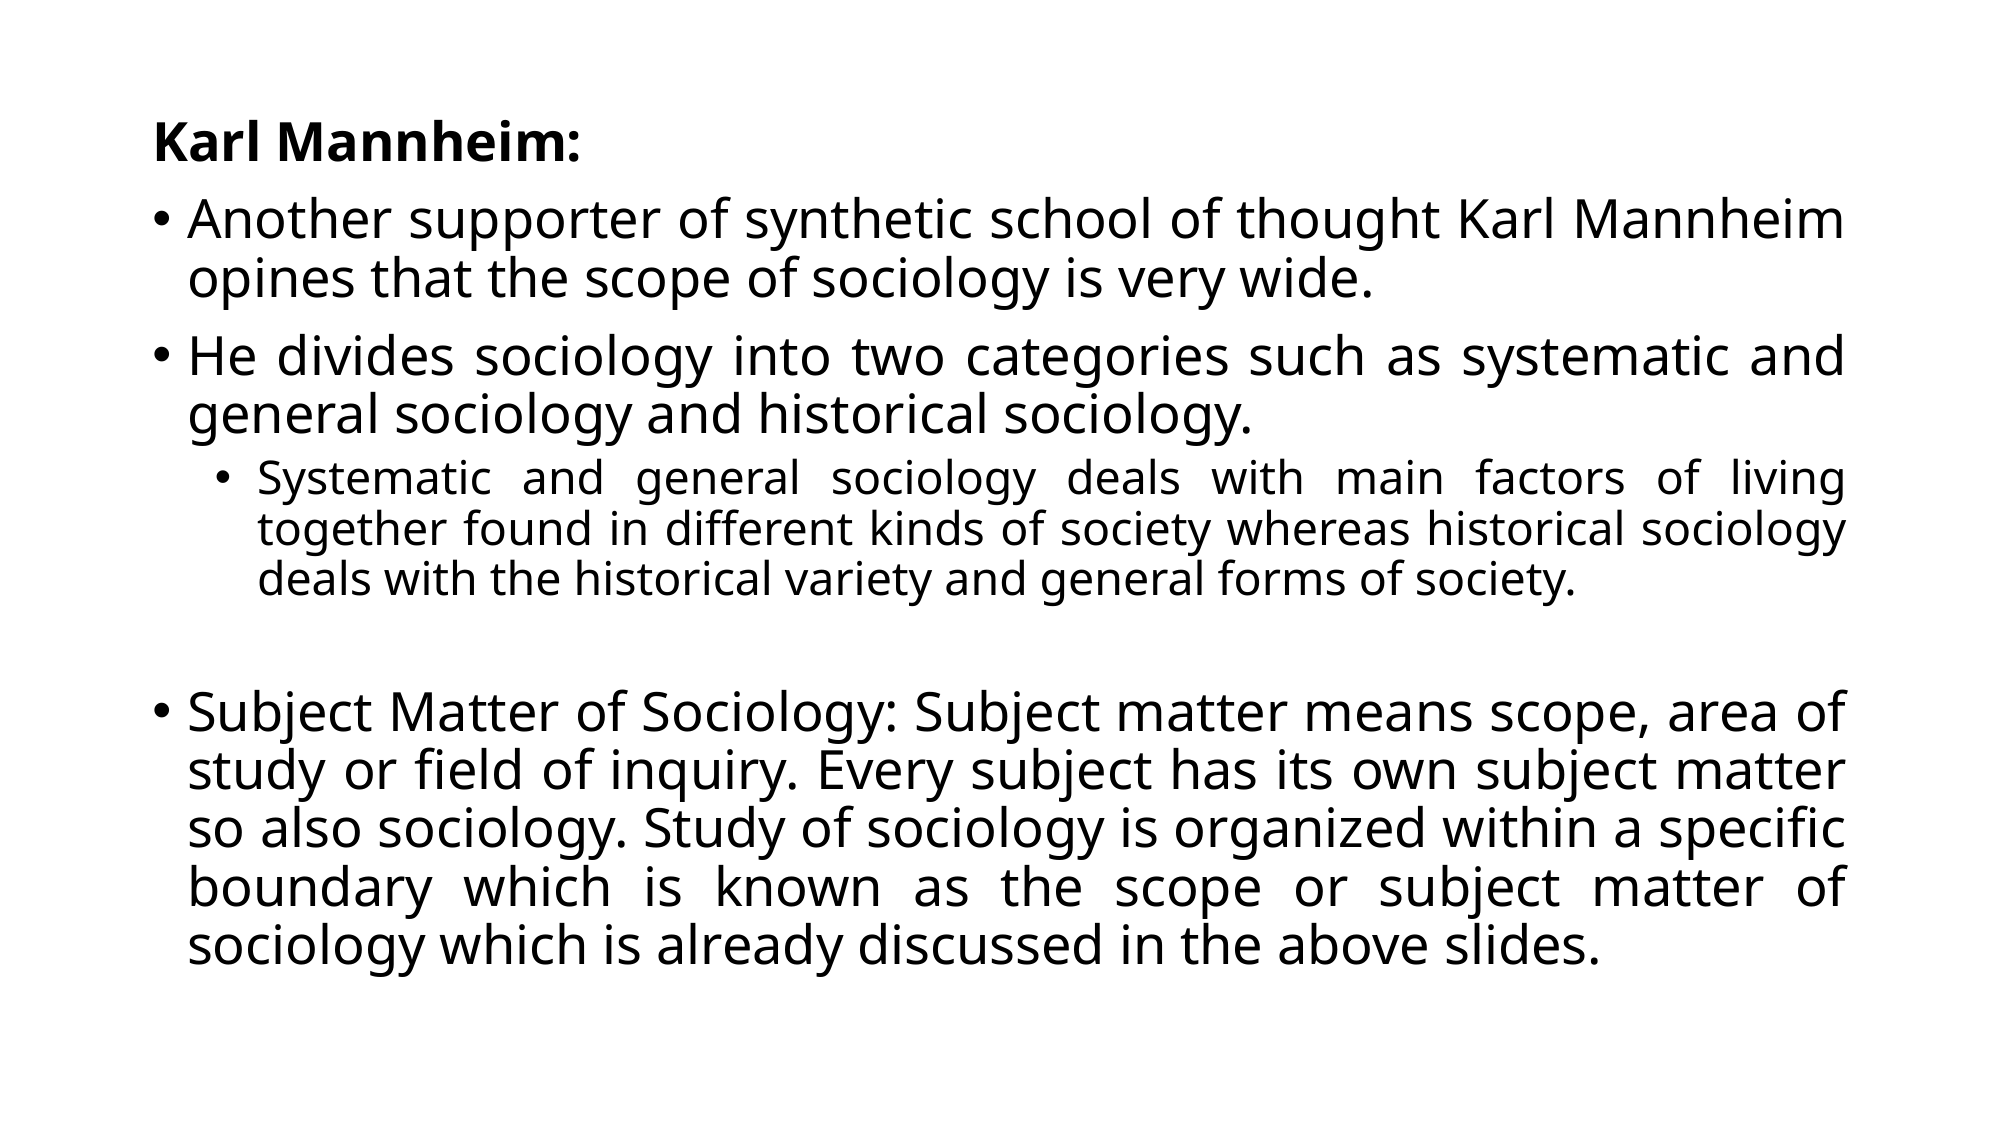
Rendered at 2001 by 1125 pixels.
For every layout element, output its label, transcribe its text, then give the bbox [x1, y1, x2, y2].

list Karl Mannheim: Another supporter of synthetic school of thought Karl Mannheim opines that the scope of sociology is very wide. He divides sociology into two categories such as systematic and general sociology and historical sociology. Systematic and general sociology deals with main factors of living together found in different kinds of society whereas historical sociology deals with the historical variety and general forms of society. Subject Matter of Sociology: Subject matter means scope, area of study or field of inquiry. Every subject has its own subject matter so also sociology. Study of sociology is organized within a specific boundary which is known as the scope or subject matter of sociology which is already discussed in the above slides. [137, 106, 1863, 1032]
